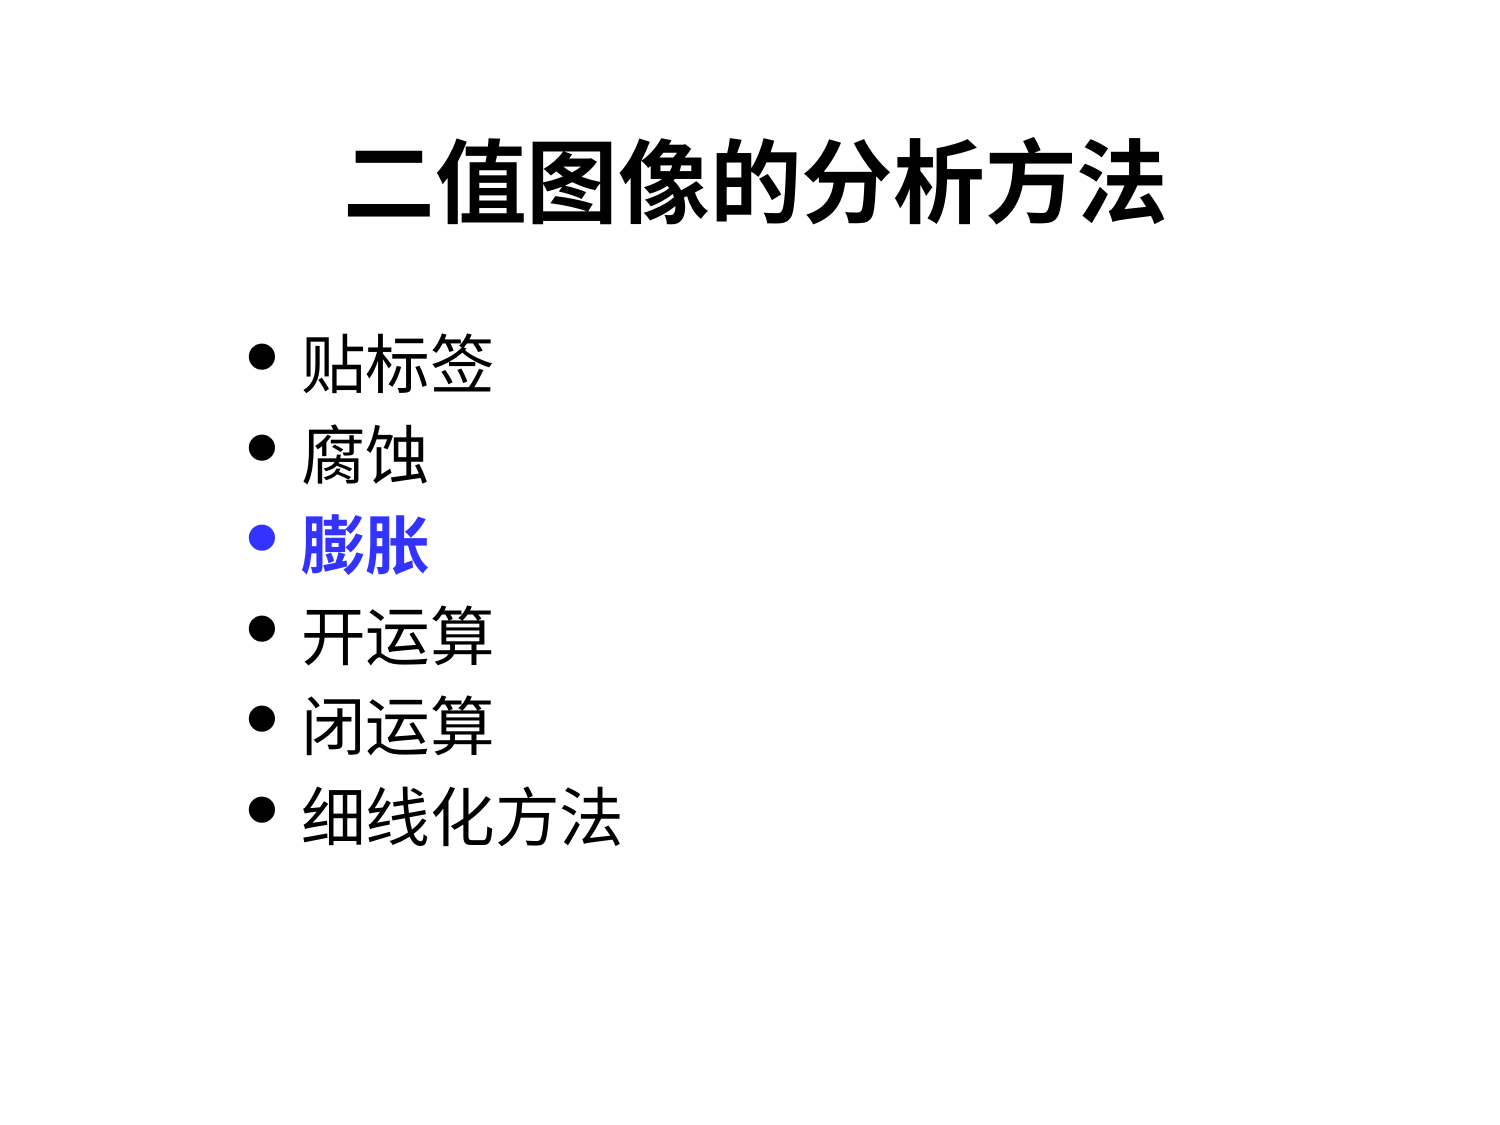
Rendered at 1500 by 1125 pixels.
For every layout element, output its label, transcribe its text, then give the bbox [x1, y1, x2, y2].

title 二值图像的分析方法 [125, 54, 1388, 243]
list 贴标签 腐蚀 膨胀 开运算 闭运算 细线化方法 [230, 316, 1388, 942]
